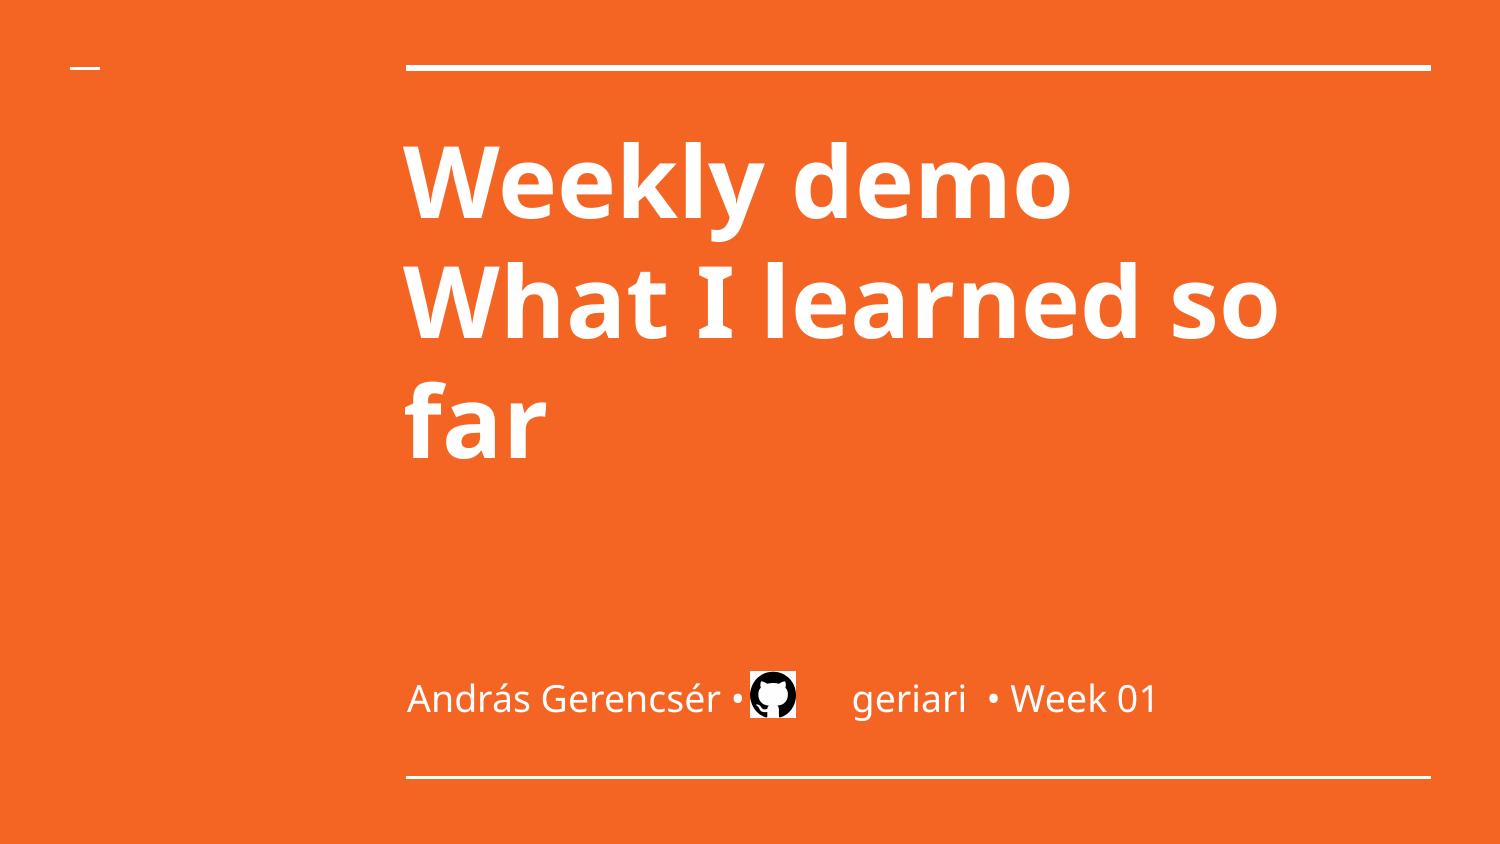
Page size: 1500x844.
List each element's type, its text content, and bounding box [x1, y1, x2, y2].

picture [749, 671, 796, 718]
subtitle András Gerencsér • geriari • Week 01 [392, 531, 1431, 735]
title Weekly demo What I learned so far [389, 103, 1428, 357]
